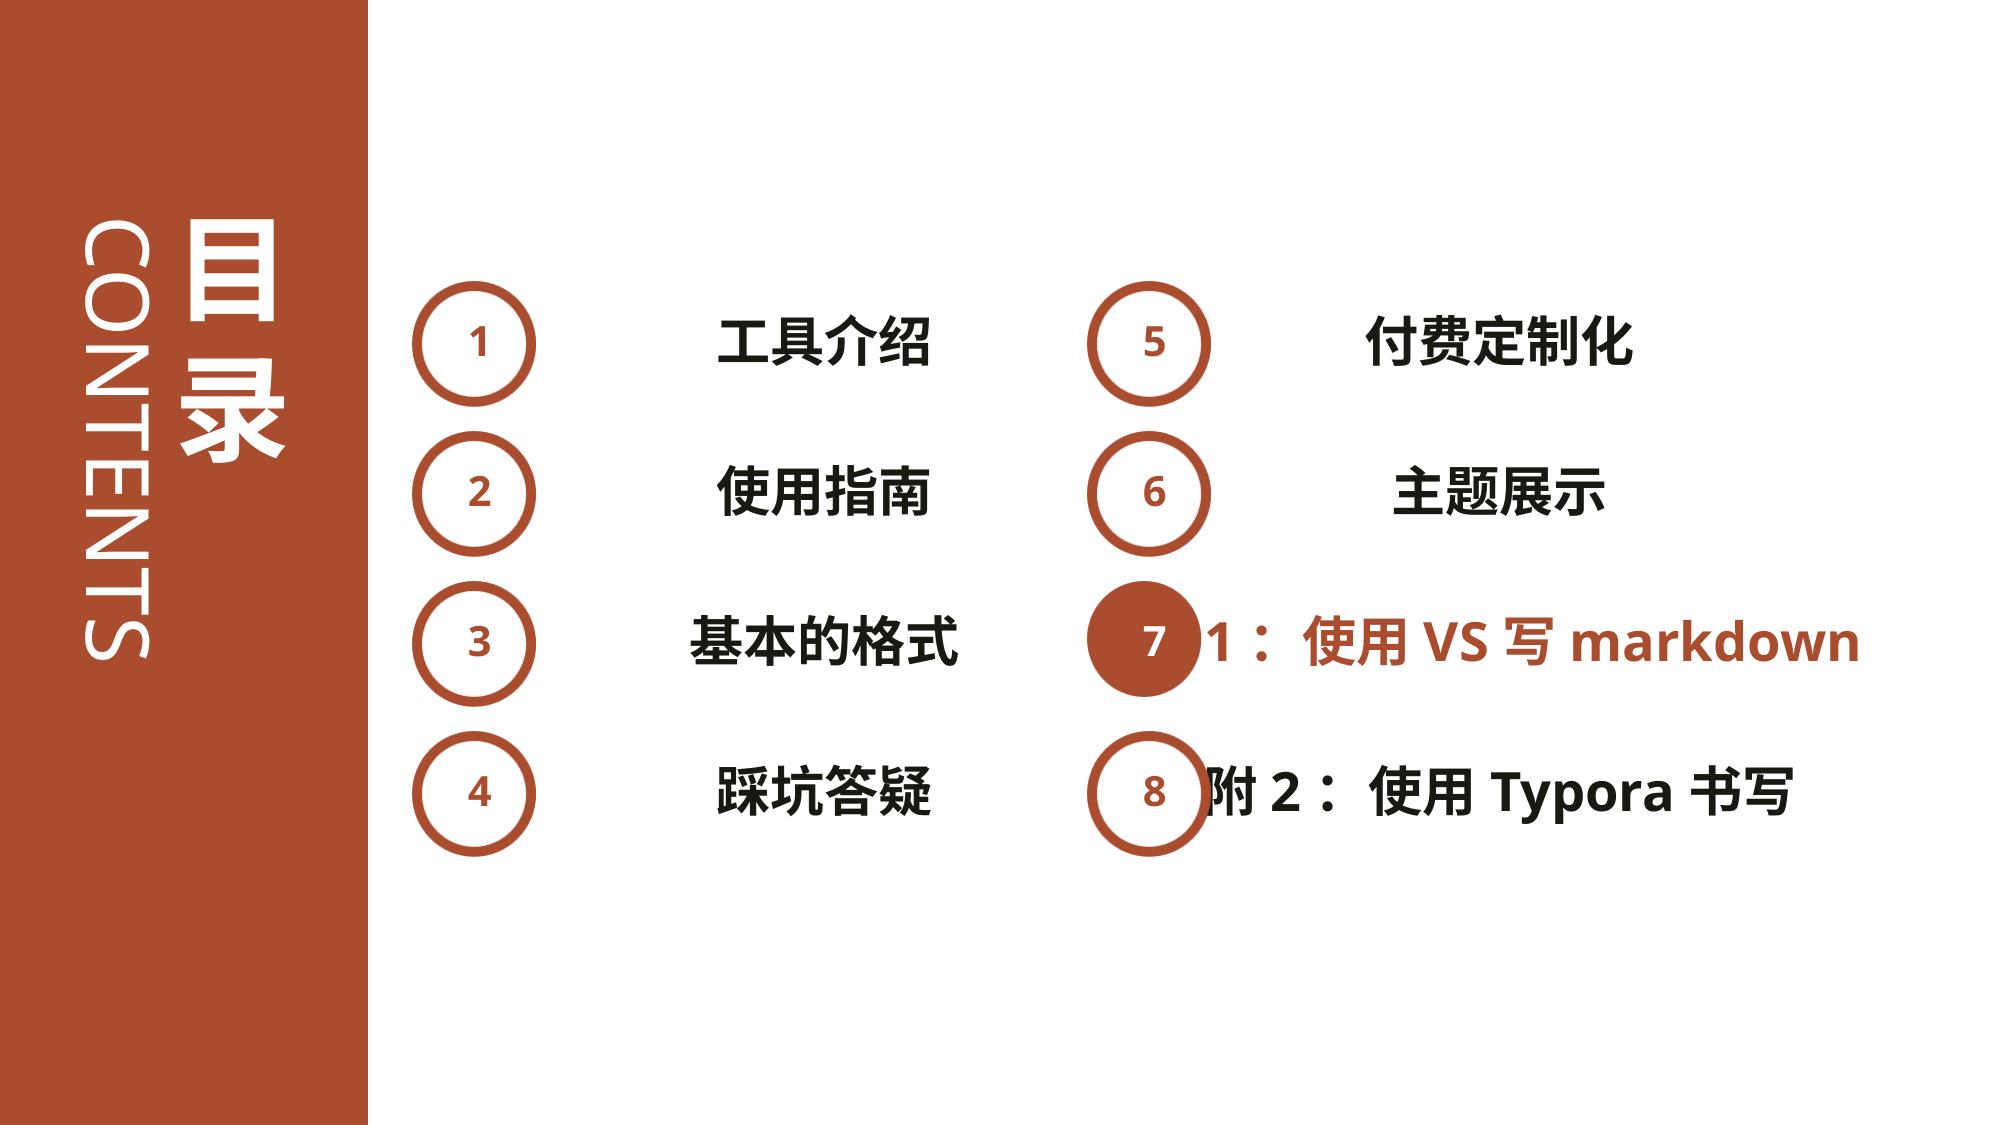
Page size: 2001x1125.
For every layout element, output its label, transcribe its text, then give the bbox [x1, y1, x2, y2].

text_box 附2：使用Typora书写 [1212, 749, 1812, 830]
text_box 附1：使用VS写markdown [1202, 599, 1878, 680]
text_box 主题展示 [1376, 449, 1624, 530]
text_box 基本的格式 [674, 599, 976, 680]
picture [1087, 581, 1202, 697]
text_box 踩坑答疑 [701, 749, 949, 830]
picture [412, 281, 537, 407]
picture [1087, 281, 1212, 407]
picture [1087, 431, 1212, 557]
picture [412, 581, 537, 707]
picture [1087, 731, 1212, 857]
text_box 工具介绍 [701, 299, 949, 380]
text_box 使用指南 [701, 449, 949, 530]
text_box 付费定制化 [1349, 299, 1651, 380]
picture [412, 731, 537, 857]
picture [412, 431, 537, 557]
